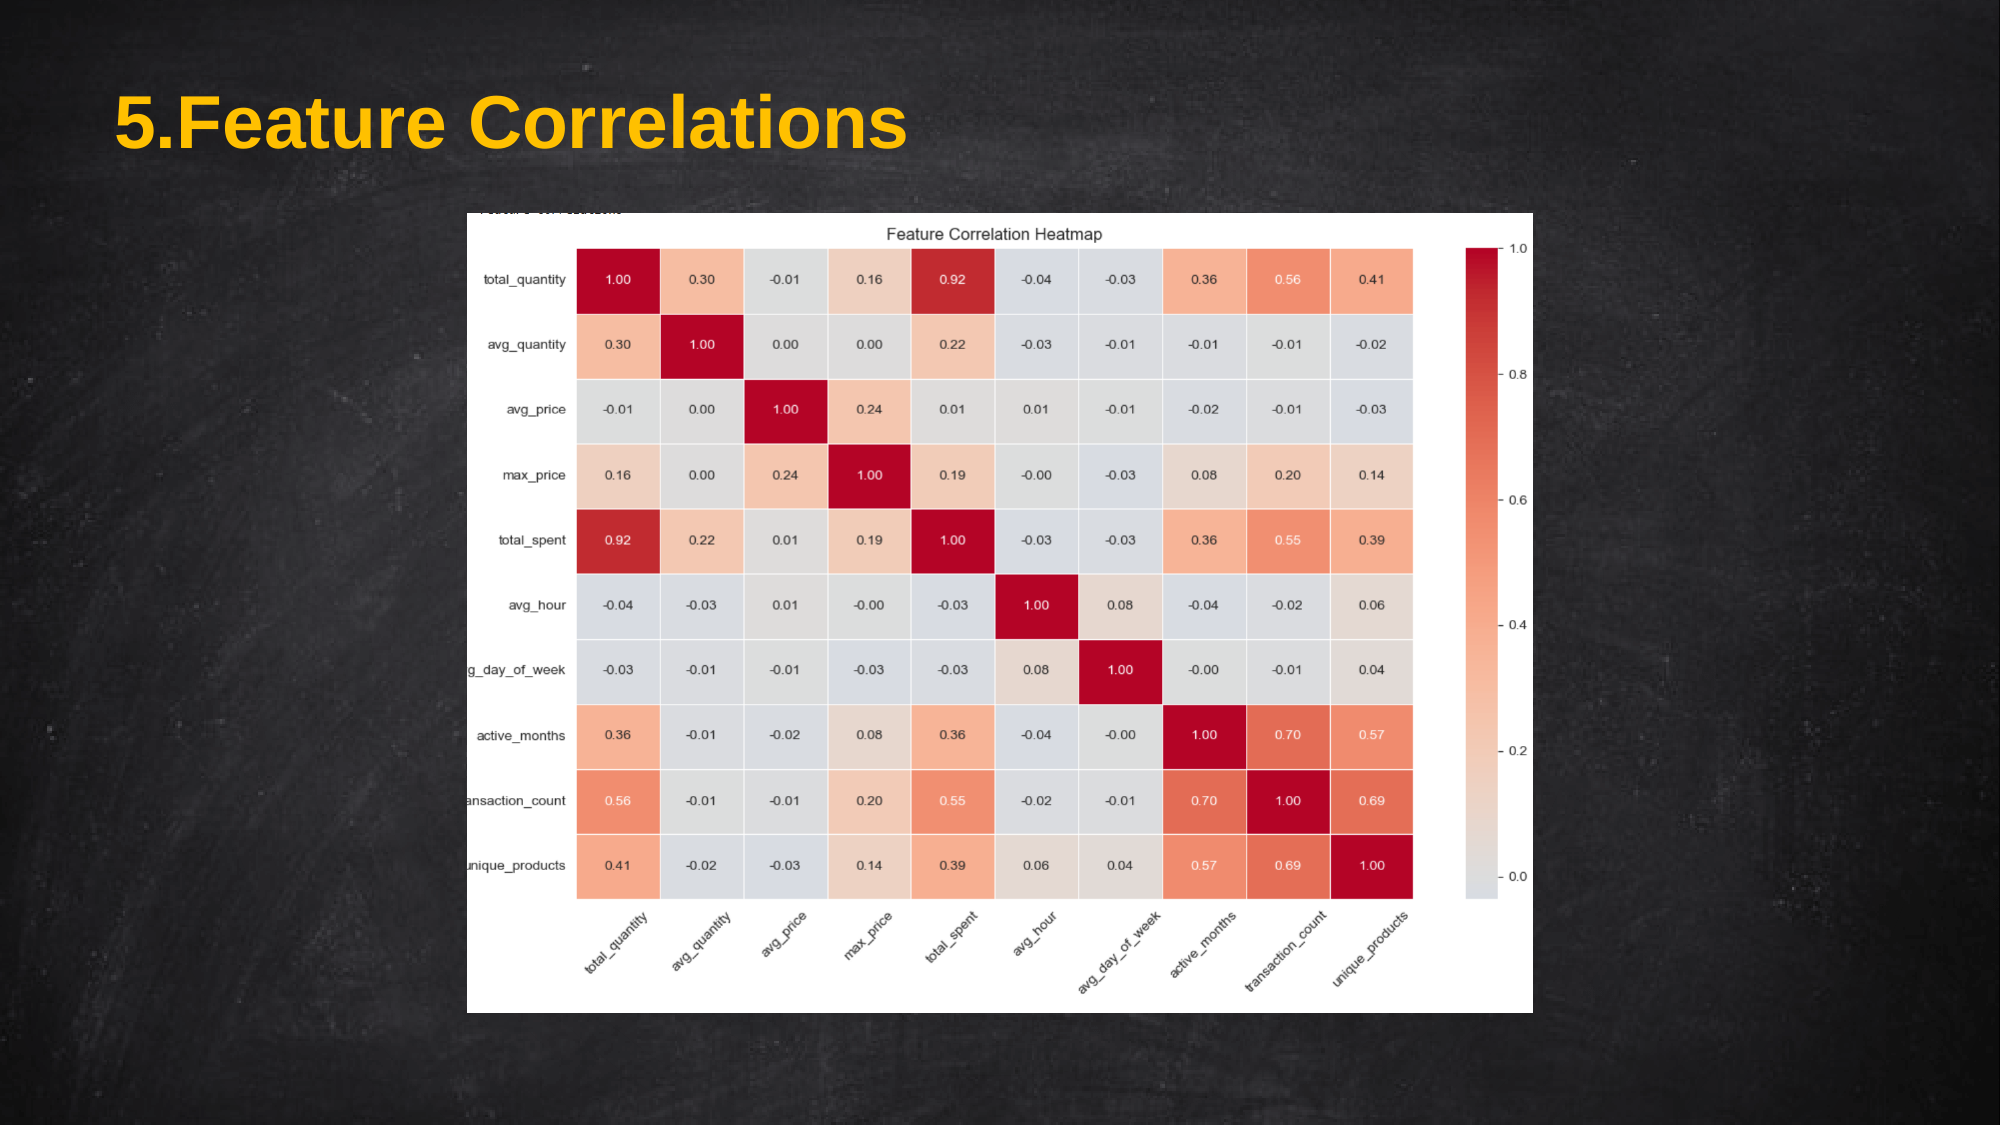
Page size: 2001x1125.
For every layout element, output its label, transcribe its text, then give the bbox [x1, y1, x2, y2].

picture [0, 0, 2000, 1125]
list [467, 213, 1533, 1013]
title 5.Feature Correlations [114, 59, 1886, 178]
